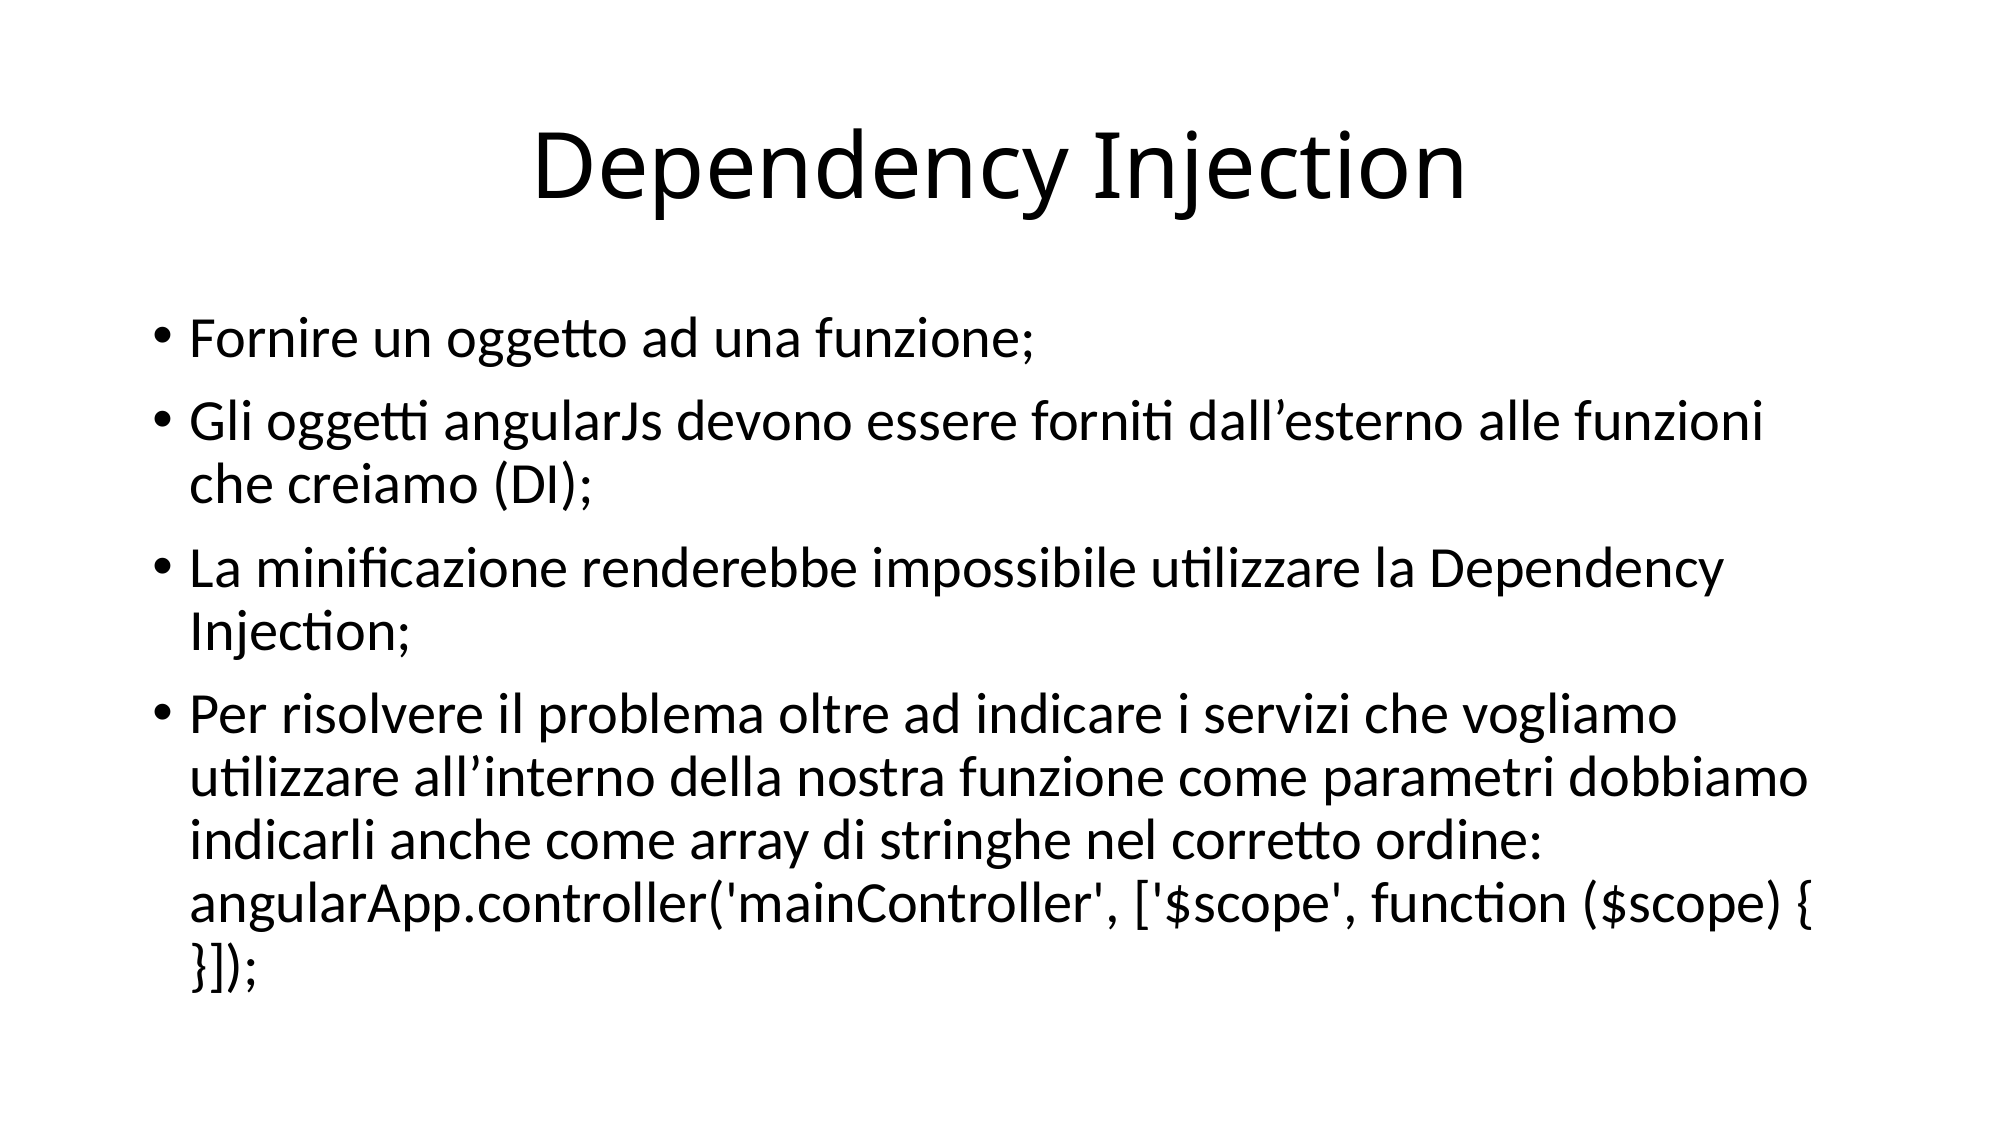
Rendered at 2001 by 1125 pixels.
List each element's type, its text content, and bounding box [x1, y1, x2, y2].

title Dependency Injection [137, 59, 1863, 278]
list Fornire un oggetto ad una funzione; Gli oggetti angularJs devono essere forniti dall’esterno alle funzioni che creiamo (DI); La minificazione renderebbe impossibile utilizzare la Dependency Injection; Per risolvere il problema oltre ad indicare i servizi che vogliamo utilizzare all’interno della nostra funzione come parametri dobbiamo indicarli anche come array di stringhe nel corretto ordine: angularApp.controller('mainController', ['$scope', function ($scope) { }]); [137, 299, 1863, 1014]
